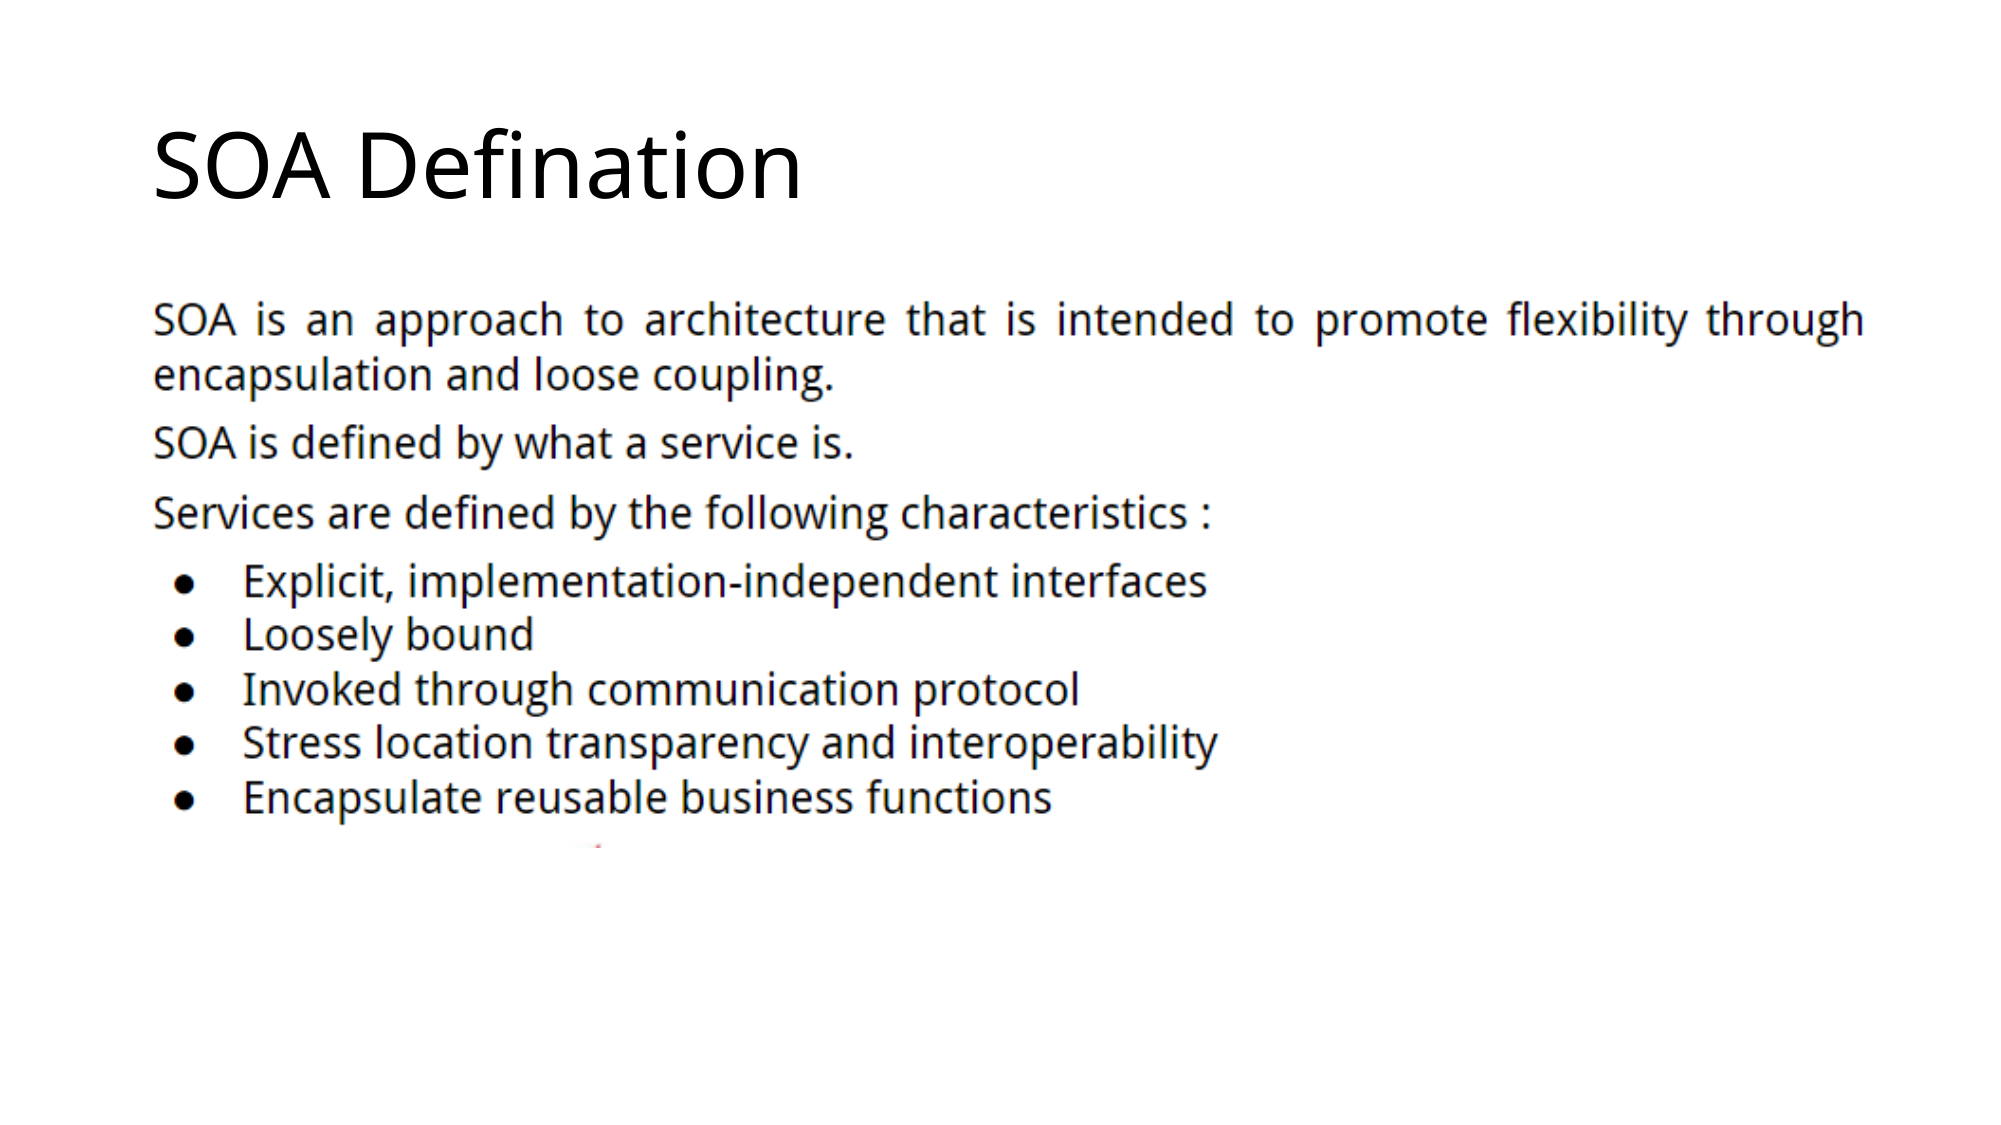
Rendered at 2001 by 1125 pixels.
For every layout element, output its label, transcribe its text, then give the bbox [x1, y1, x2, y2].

title SOA Defination [137, 59, 1863, 277]
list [137, 277, 1904, 848]
